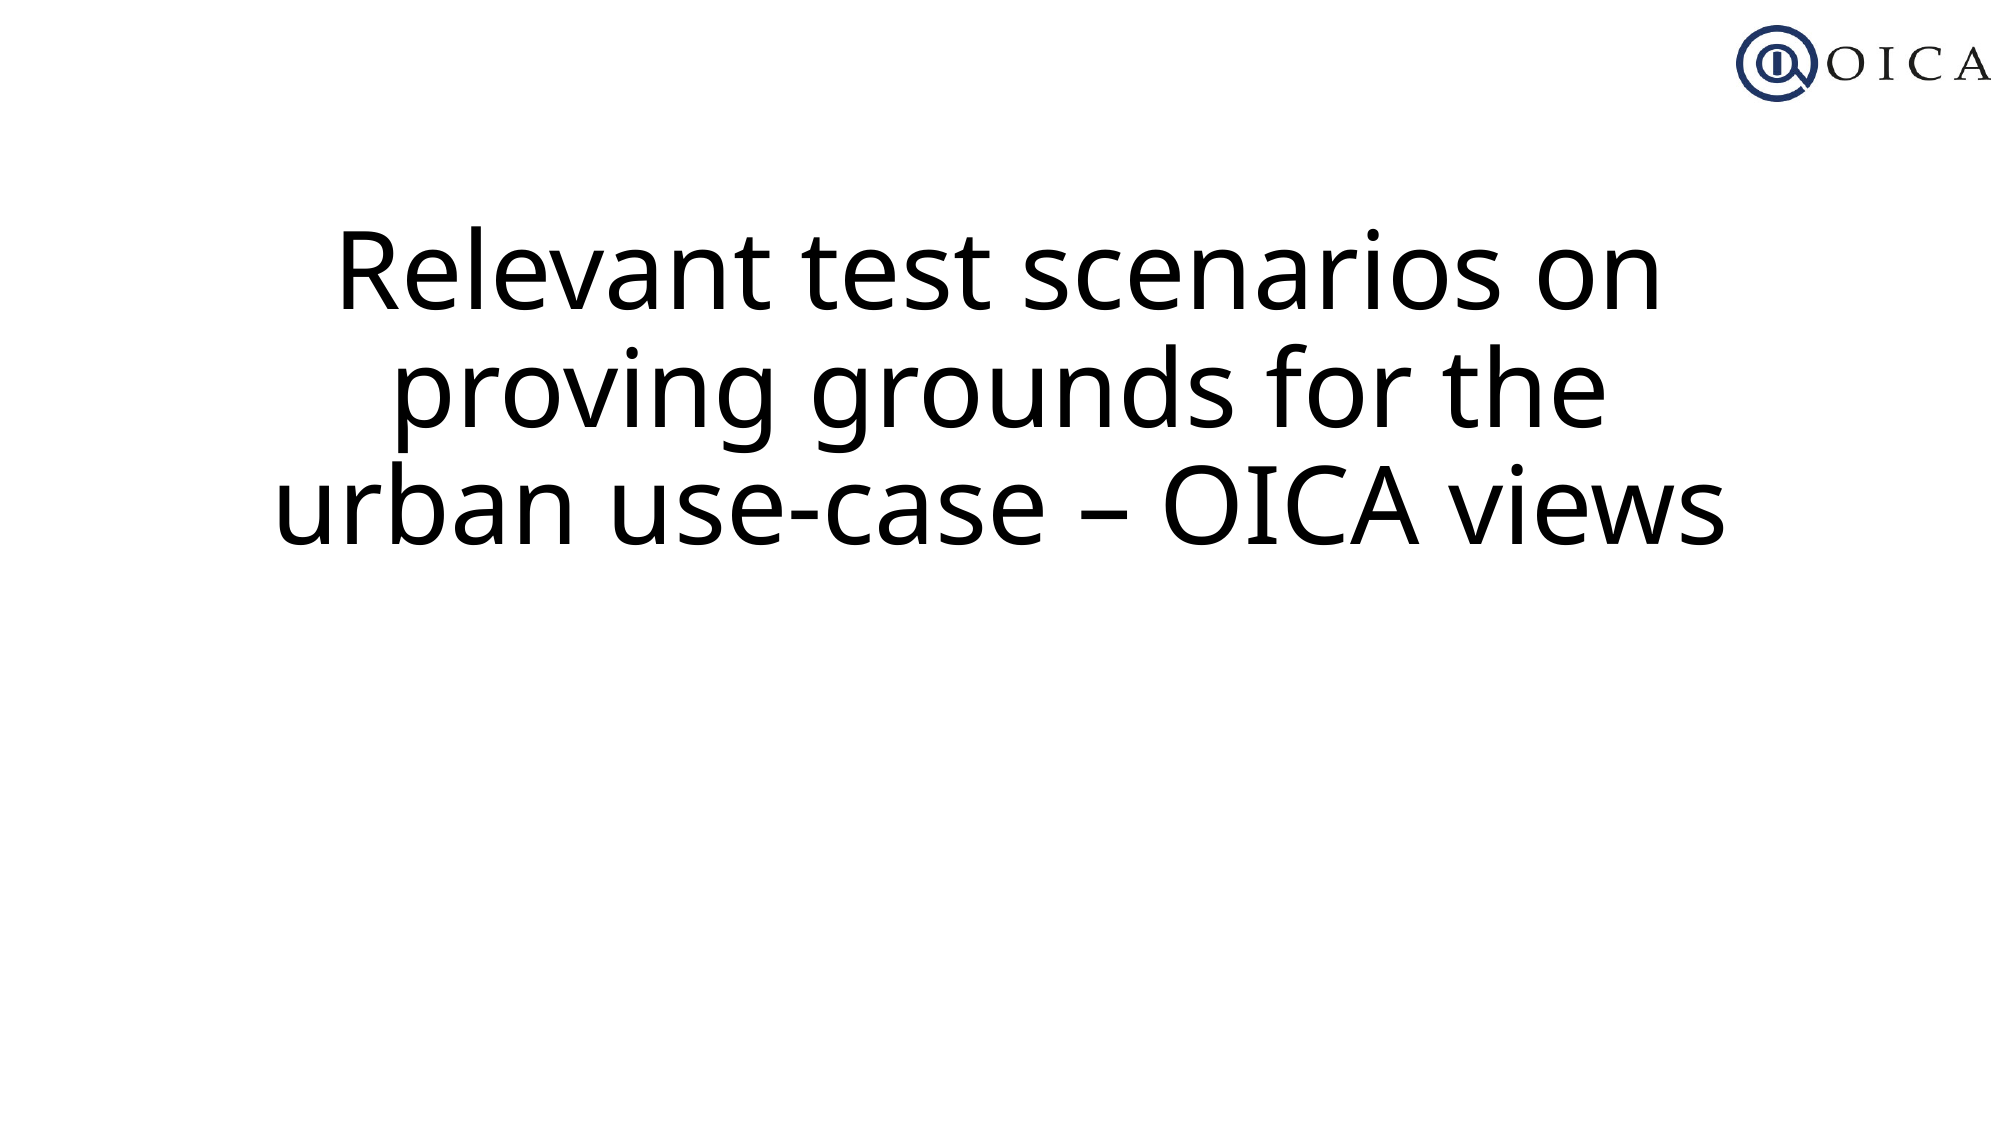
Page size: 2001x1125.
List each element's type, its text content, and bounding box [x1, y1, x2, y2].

title Relevant test scenarios on proving grounds for the urban use-case – OICA views [249, 184, 1750, 576]
picture [1736, 0, 1991, 128]
